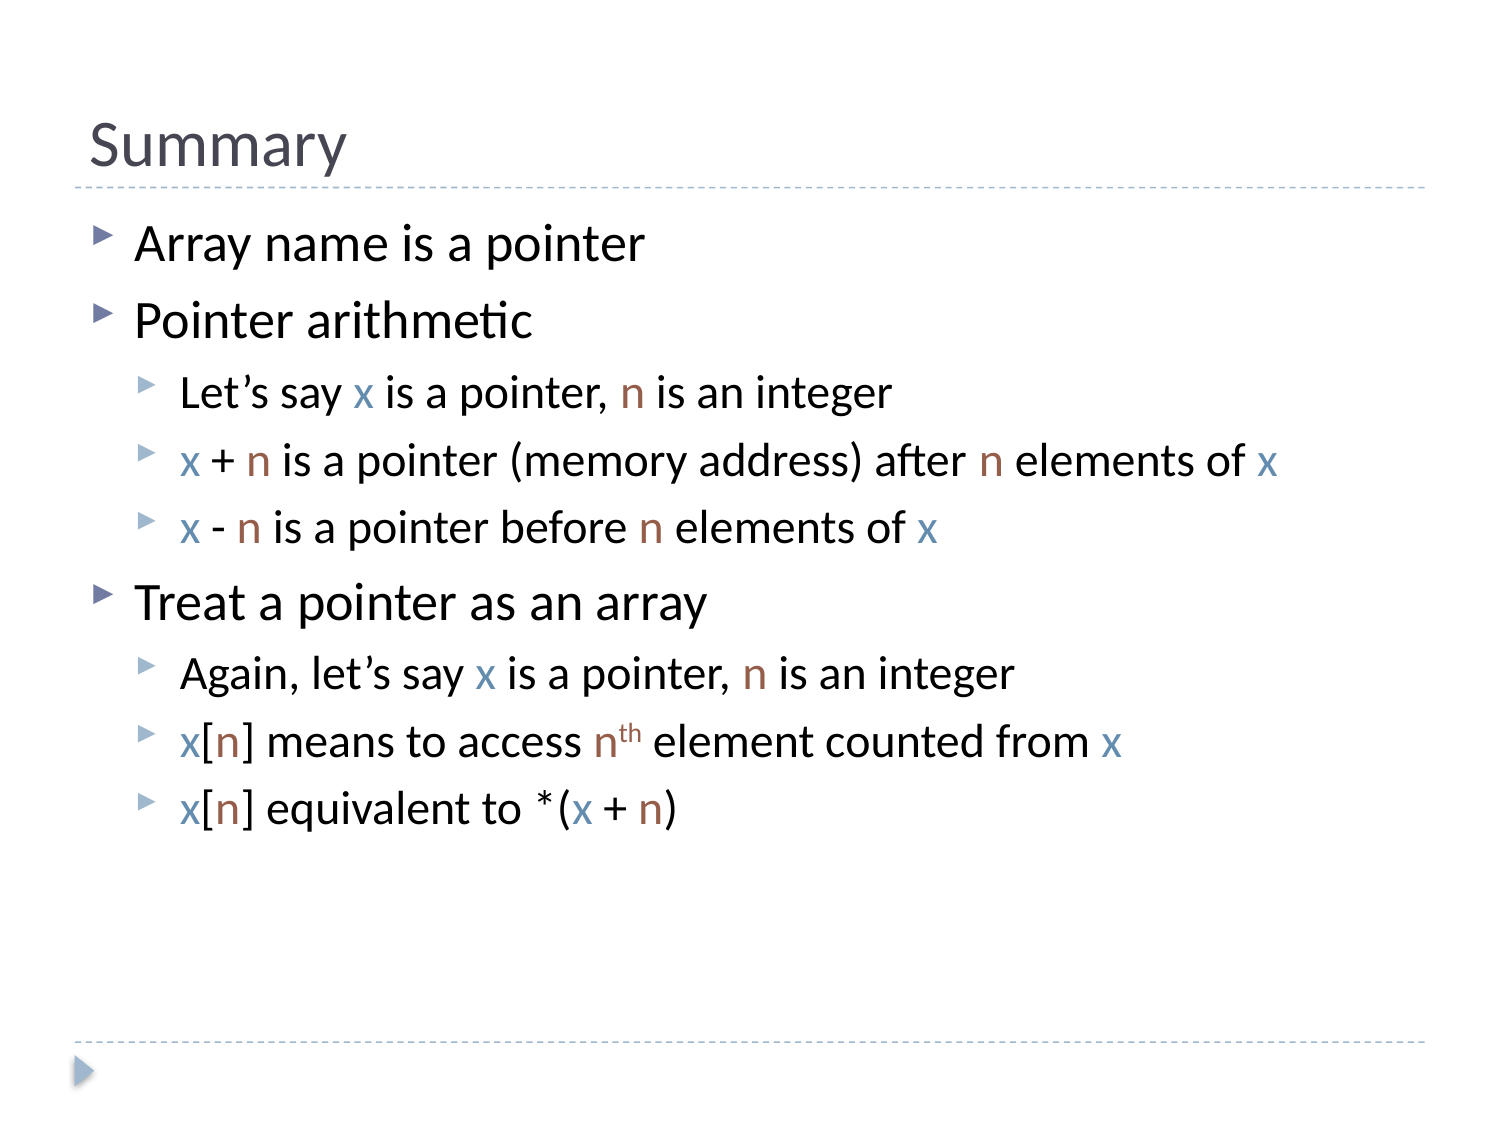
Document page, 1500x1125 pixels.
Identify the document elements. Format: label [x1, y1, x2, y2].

title [75, 24, 1425, 188]
list [75, 200, 1425, 1010]
